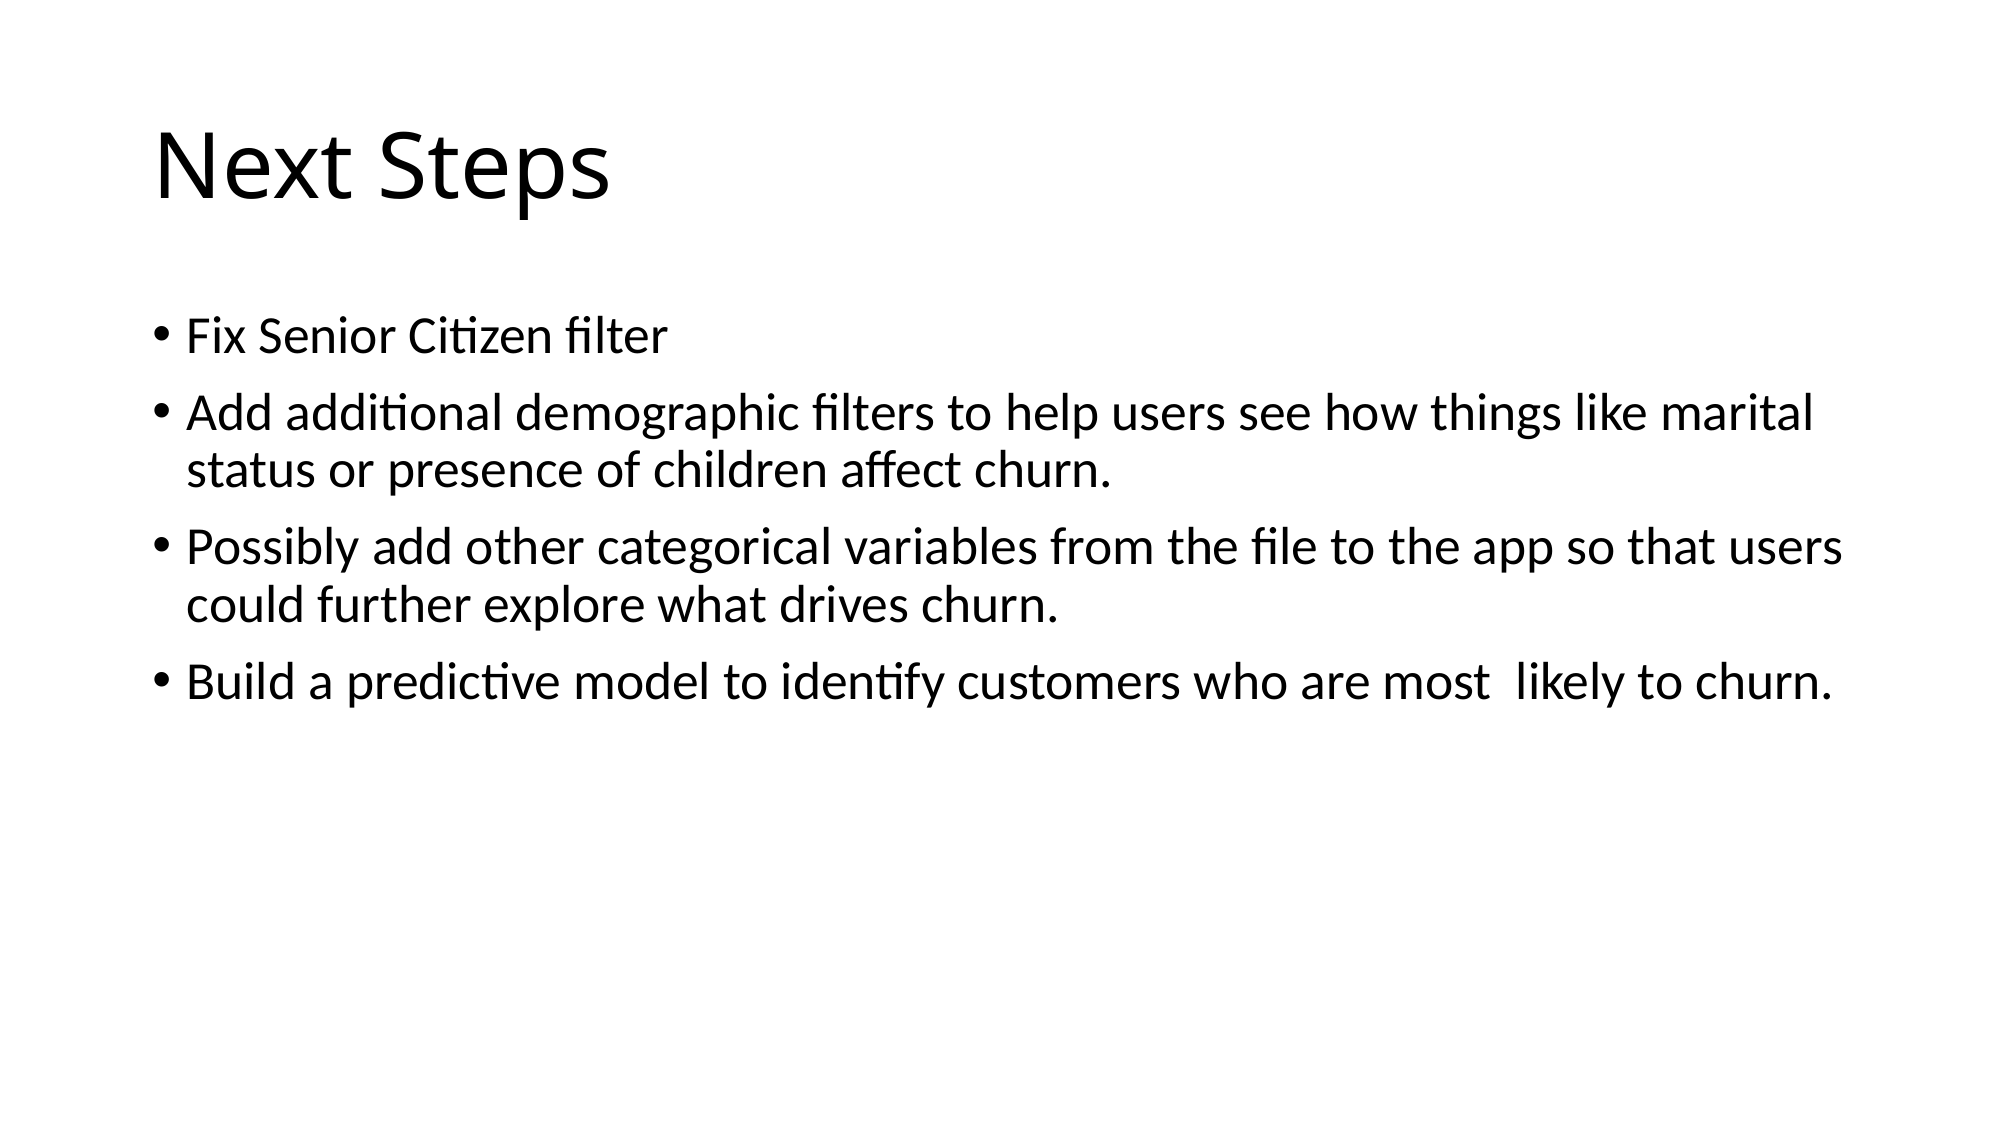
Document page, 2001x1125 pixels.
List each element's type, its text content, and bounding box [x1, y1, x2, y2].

list Fix Senior Citizen filter Add additional demographic filters to help users see how things like marital status or presence of children affect churn. Possibly add other categorical variables from the file to the app so that users could further explore what drives churn. Build a predictive model to identify customers who are most likely to churn. [137, 299, 1863, 1014]
title Next Steps [137, 59, 1863, 278]
